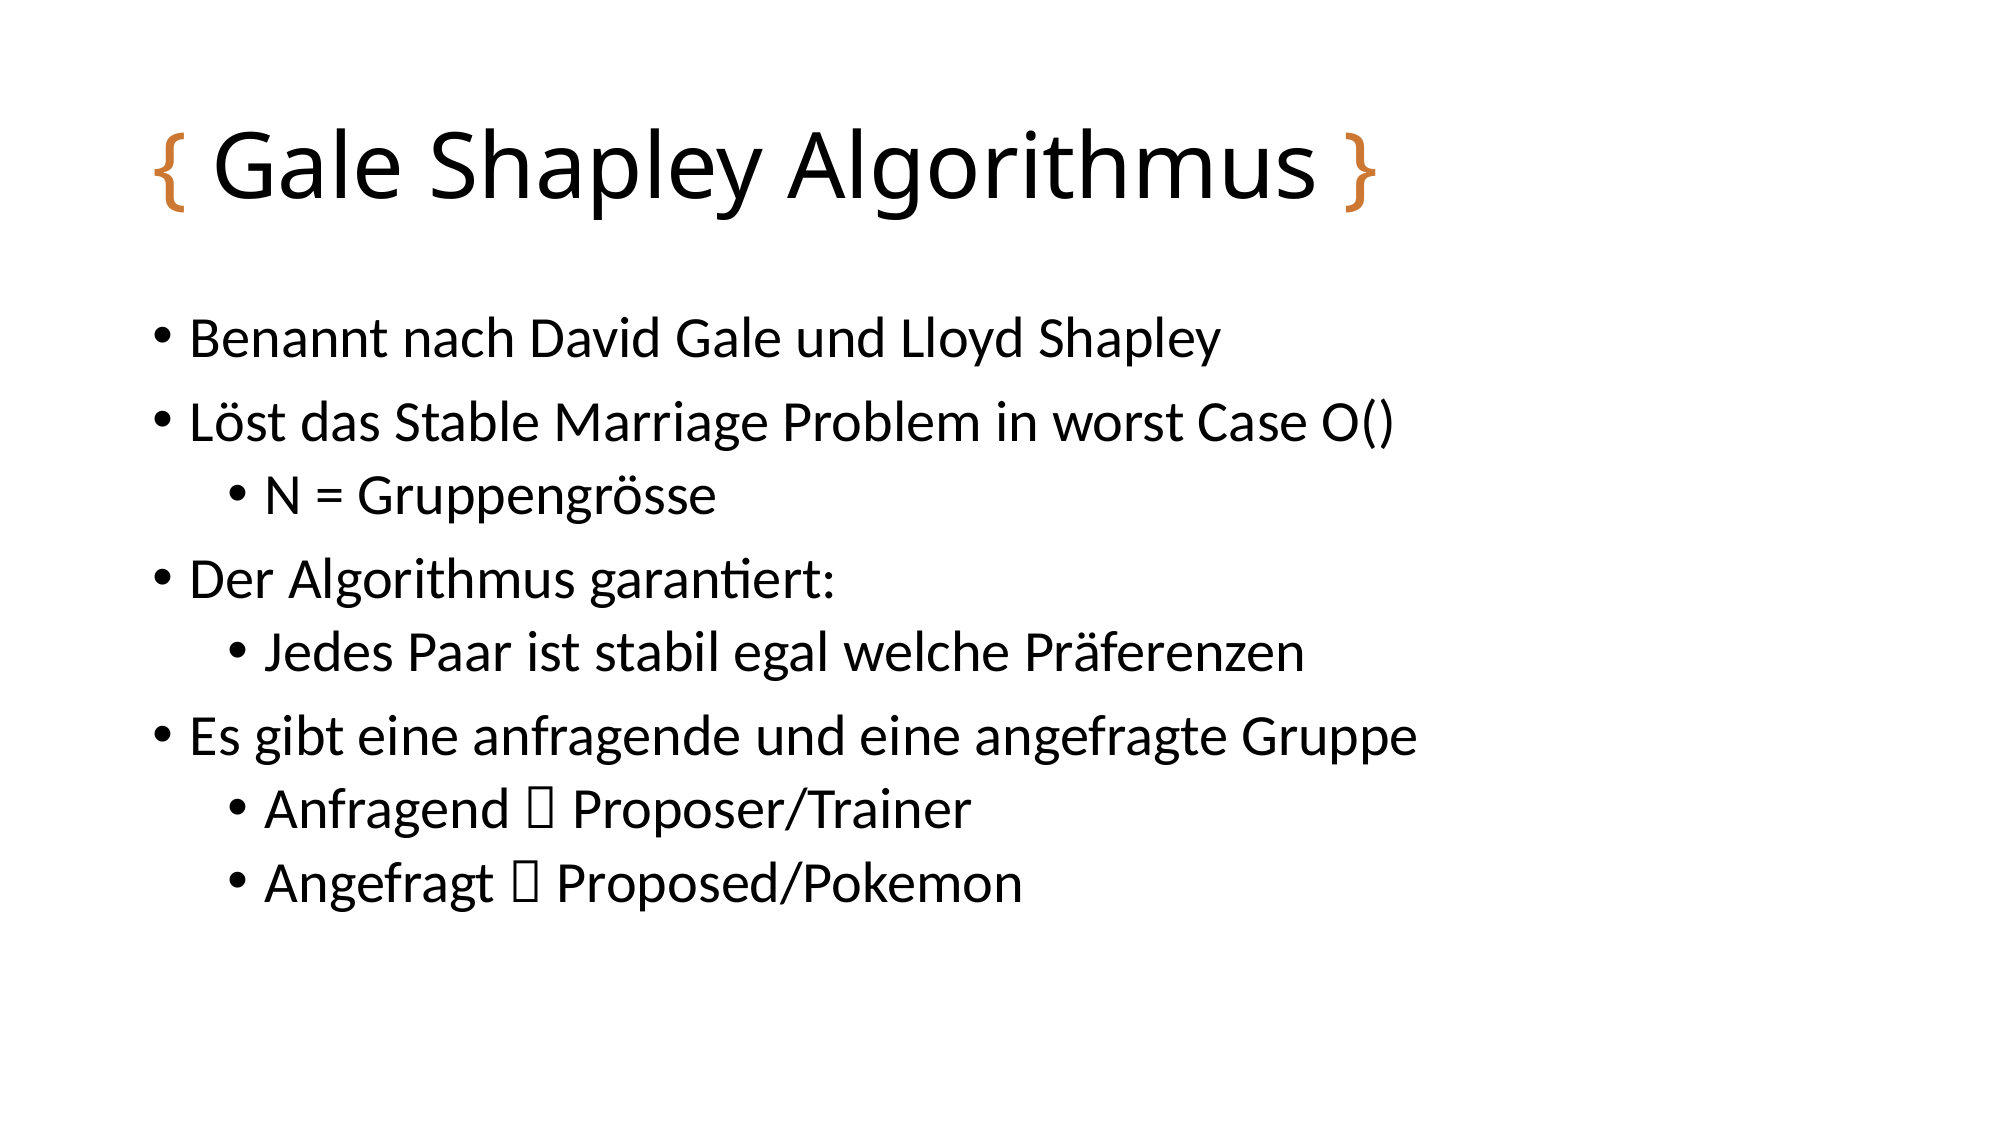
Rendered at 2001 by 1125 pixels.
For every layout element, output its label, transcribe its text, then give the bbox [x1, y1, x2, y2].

title { Gale Shapley Algorithmus } [137, 59, 1863, 278]
